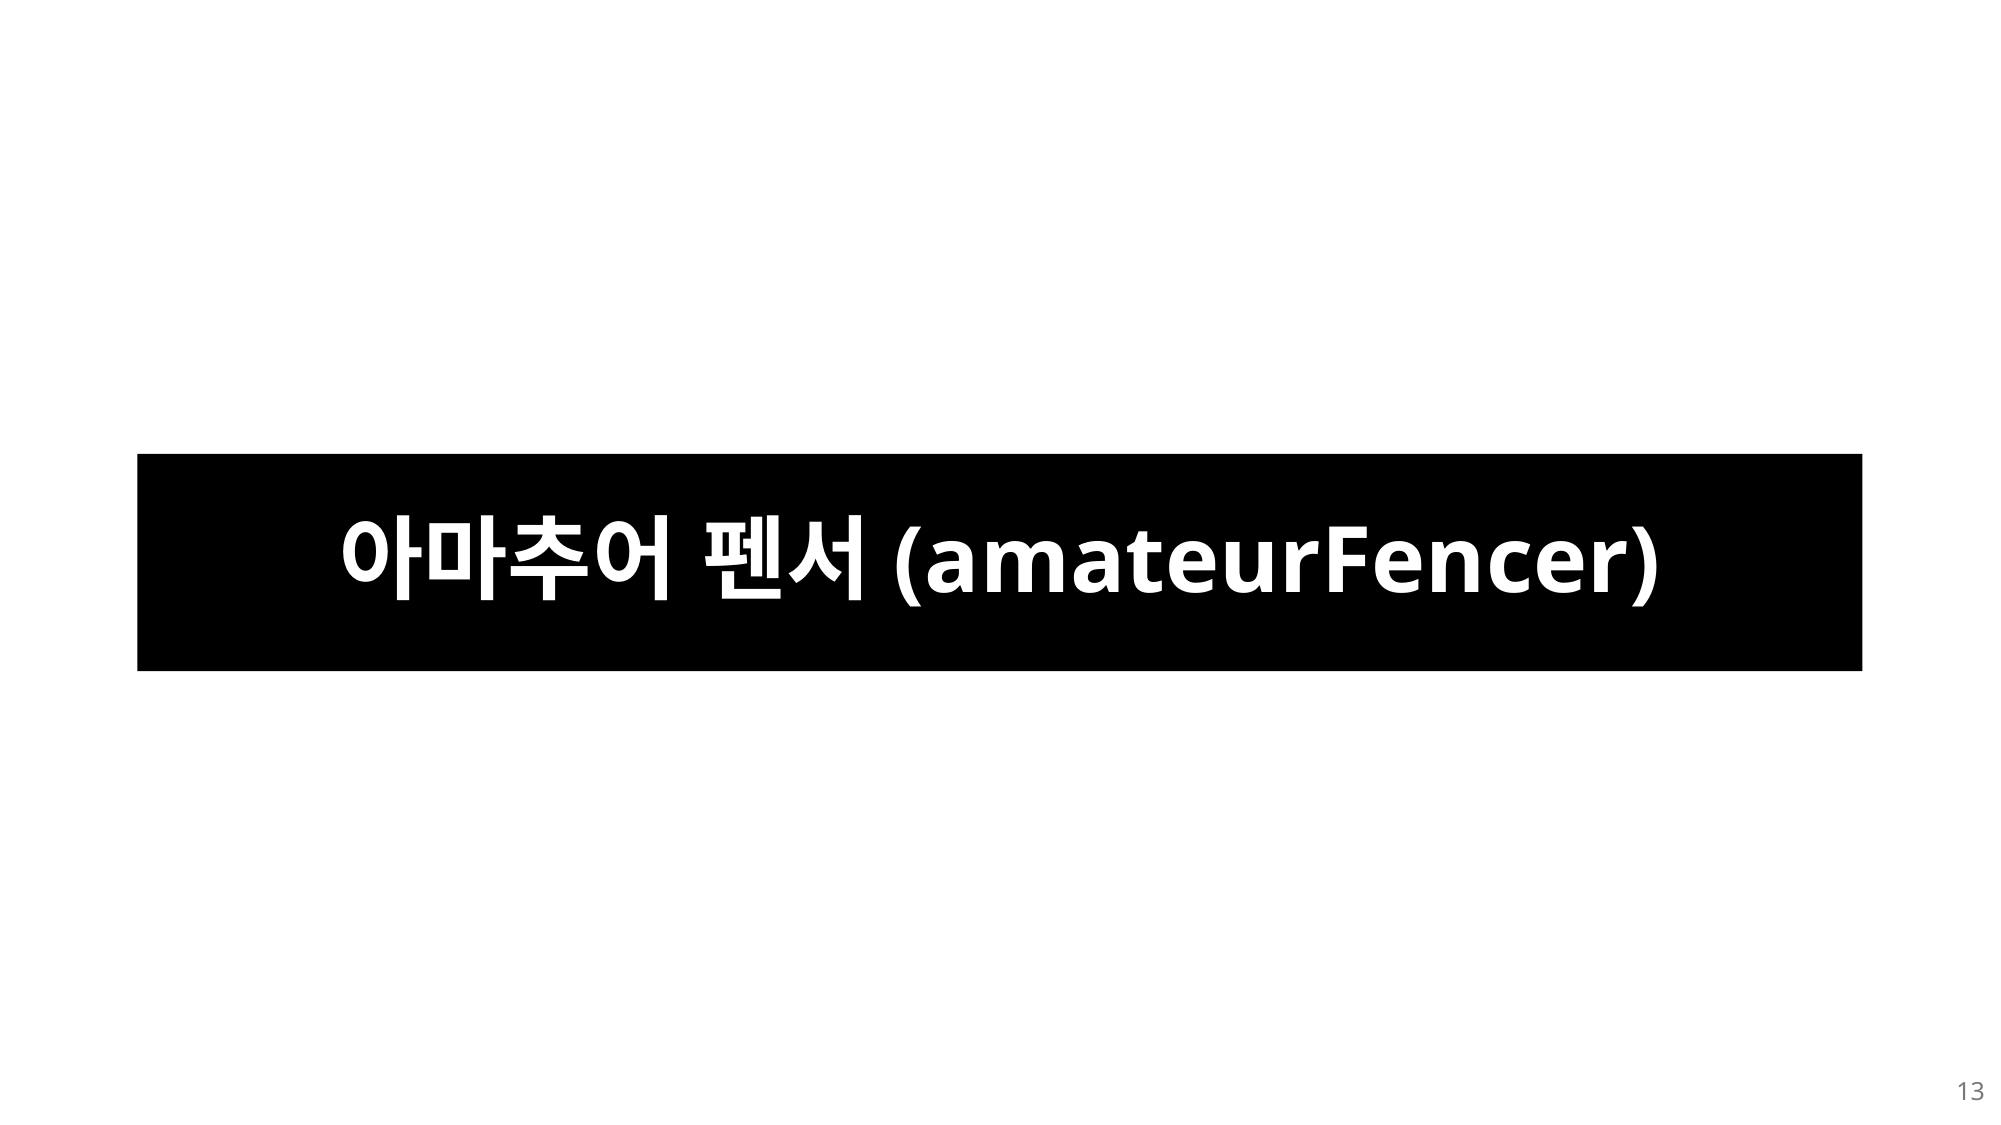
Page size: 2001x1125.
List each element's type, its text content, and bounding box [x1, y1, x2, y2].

title 아마추어 펜서(amateurFencer) [137, 453, 1863, 672]
slide_number 13 [1550, 1062, 2000, 1122]
